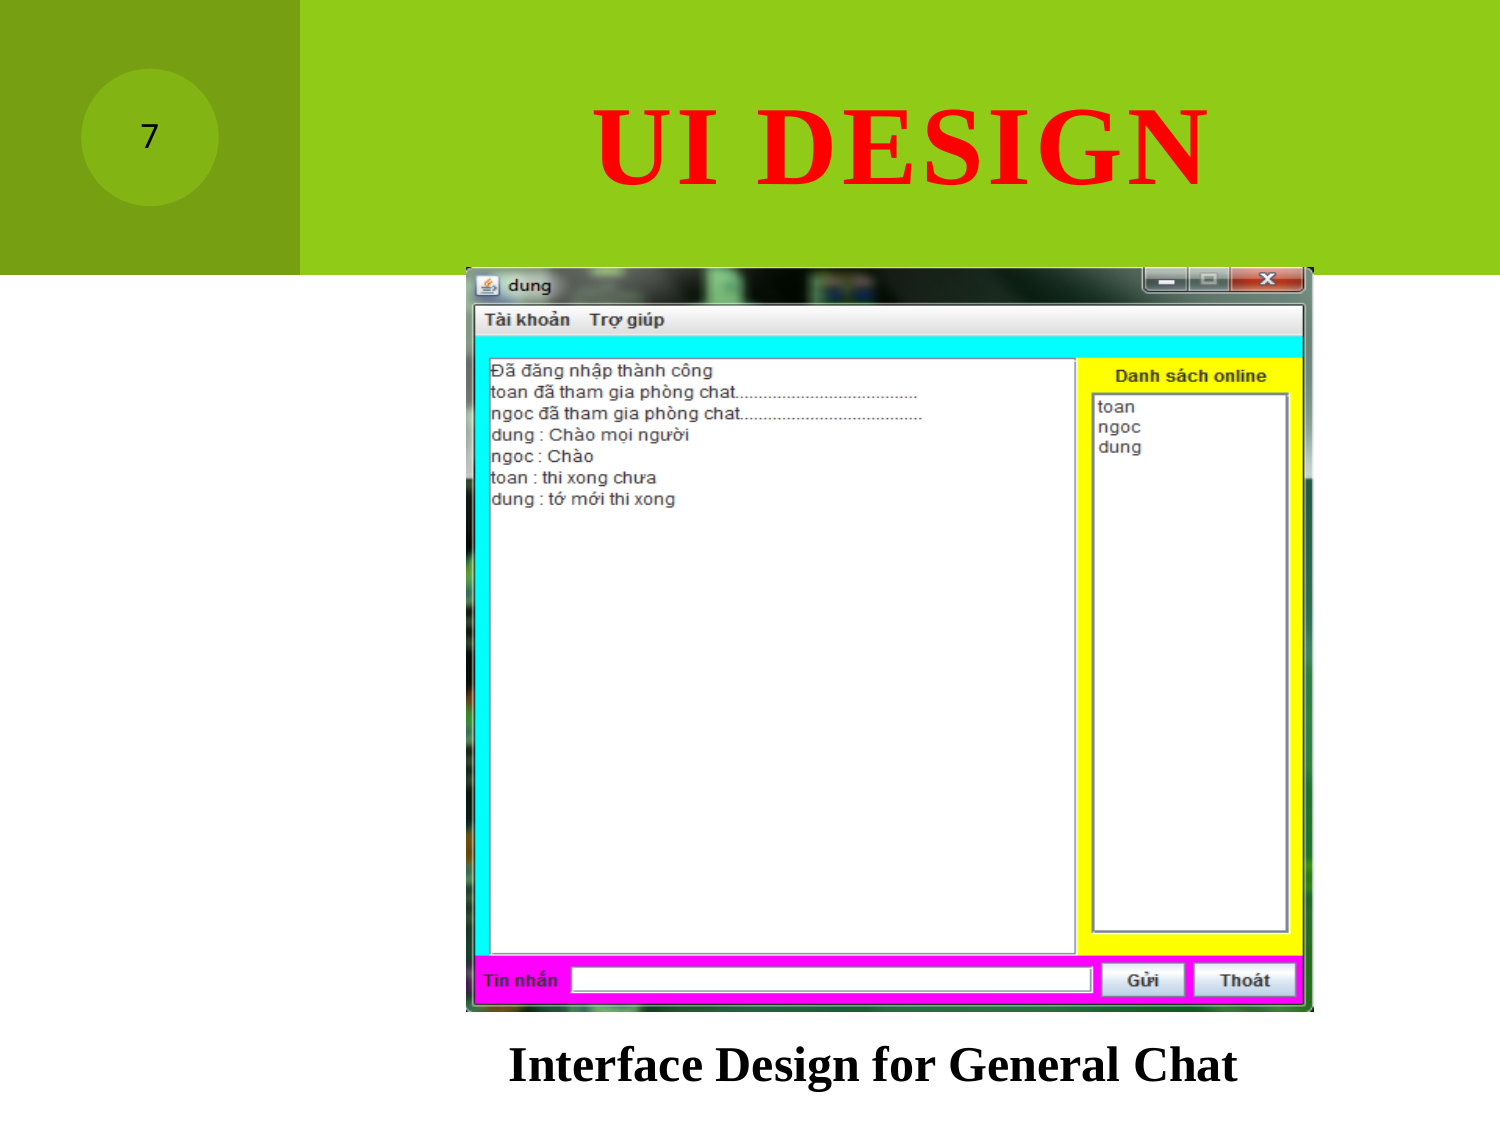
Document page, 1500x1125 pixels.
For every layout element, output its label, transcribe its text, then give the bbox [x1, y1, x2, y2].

picture [466, 266, 1314, 1012]
text_box Interface Design for General Chat [277, 1023, 1471, 1099]
slide_number 7 [87, 87, 213, 188]
title UI DESIGN [301, 0, 1500, 279]
